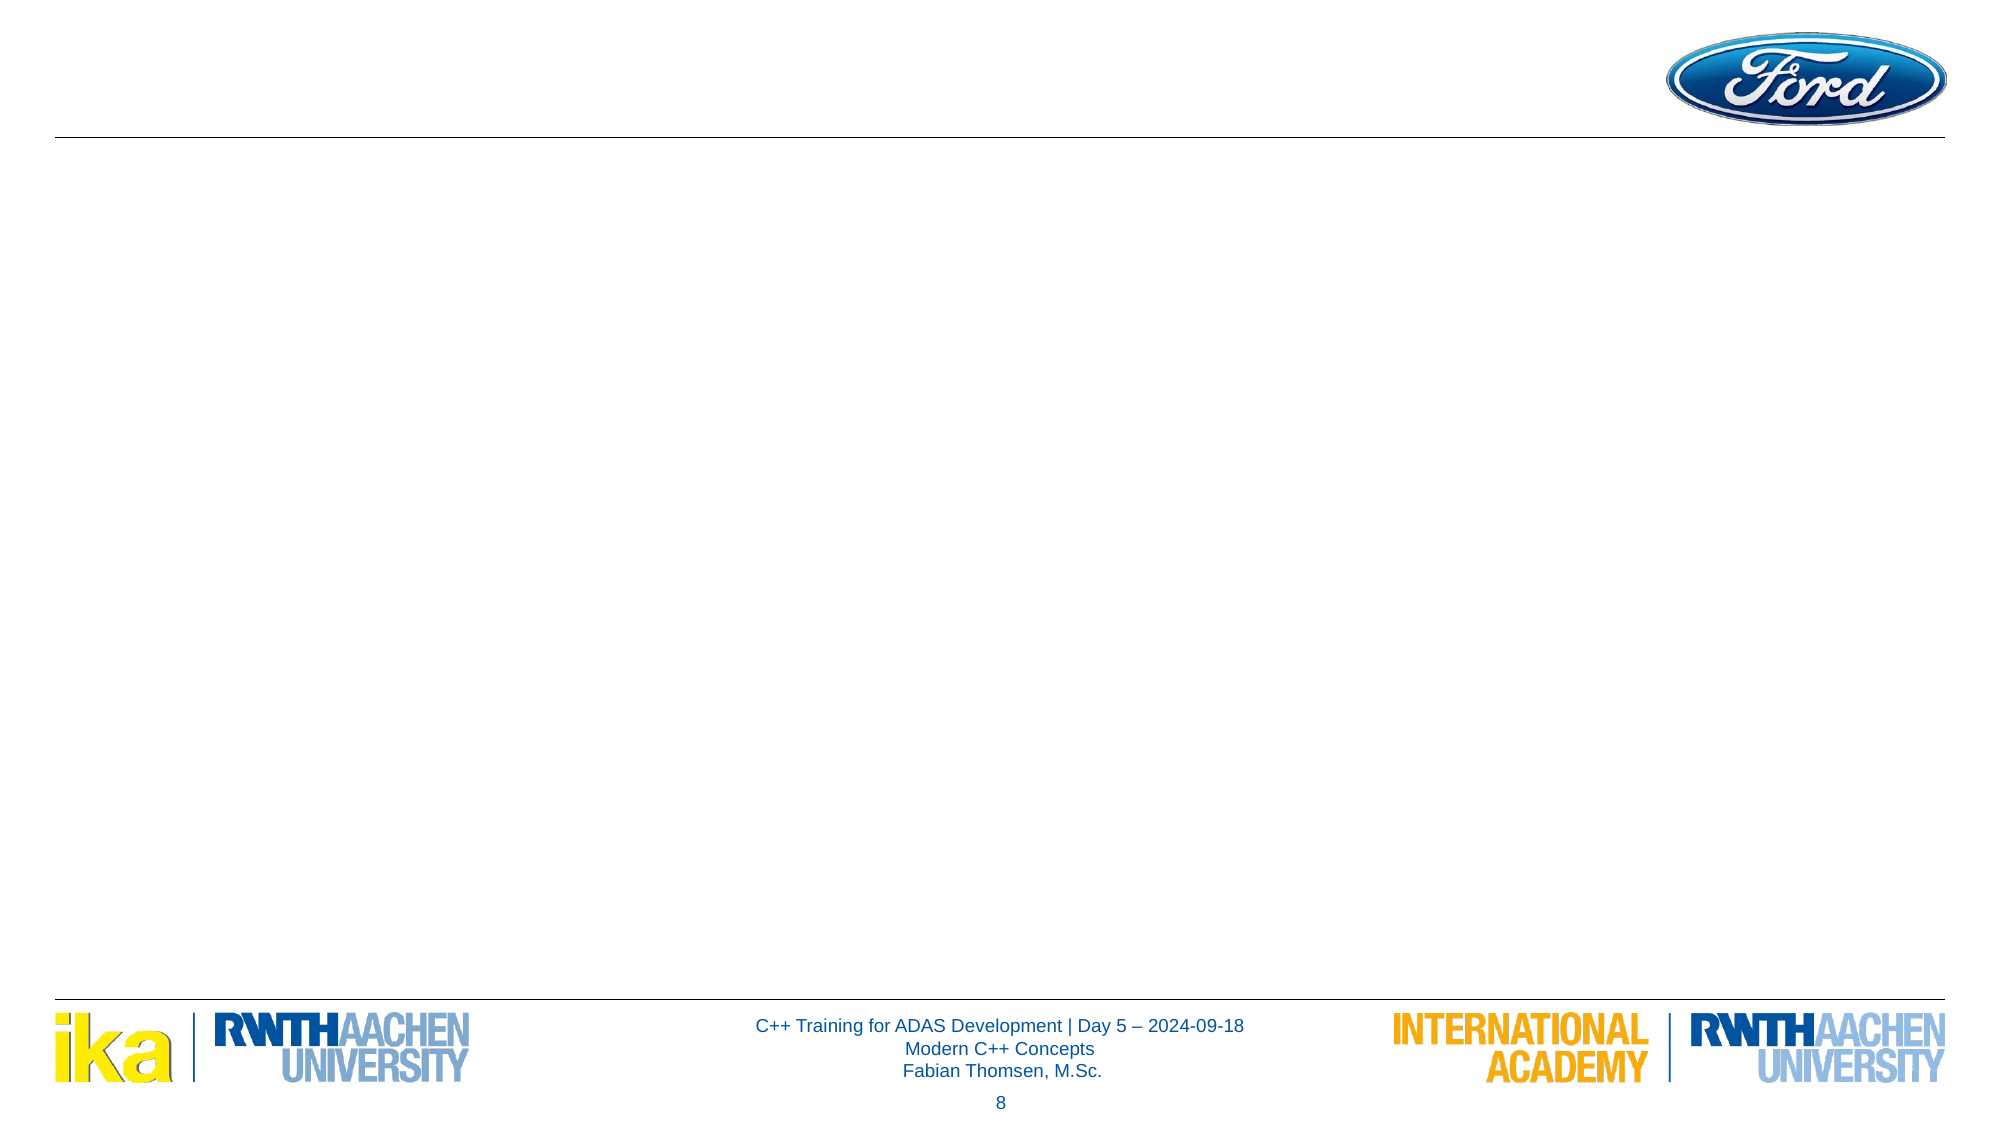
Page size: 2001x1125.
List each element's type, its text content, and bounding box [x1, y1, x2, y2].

picture [55, 1012, 469, 1083]
slide_number 8 [962, 1082, 1040, 1122]
picture [1394, 1012, 1945, 1083]
picture [1666, 32, 1947, 126]
